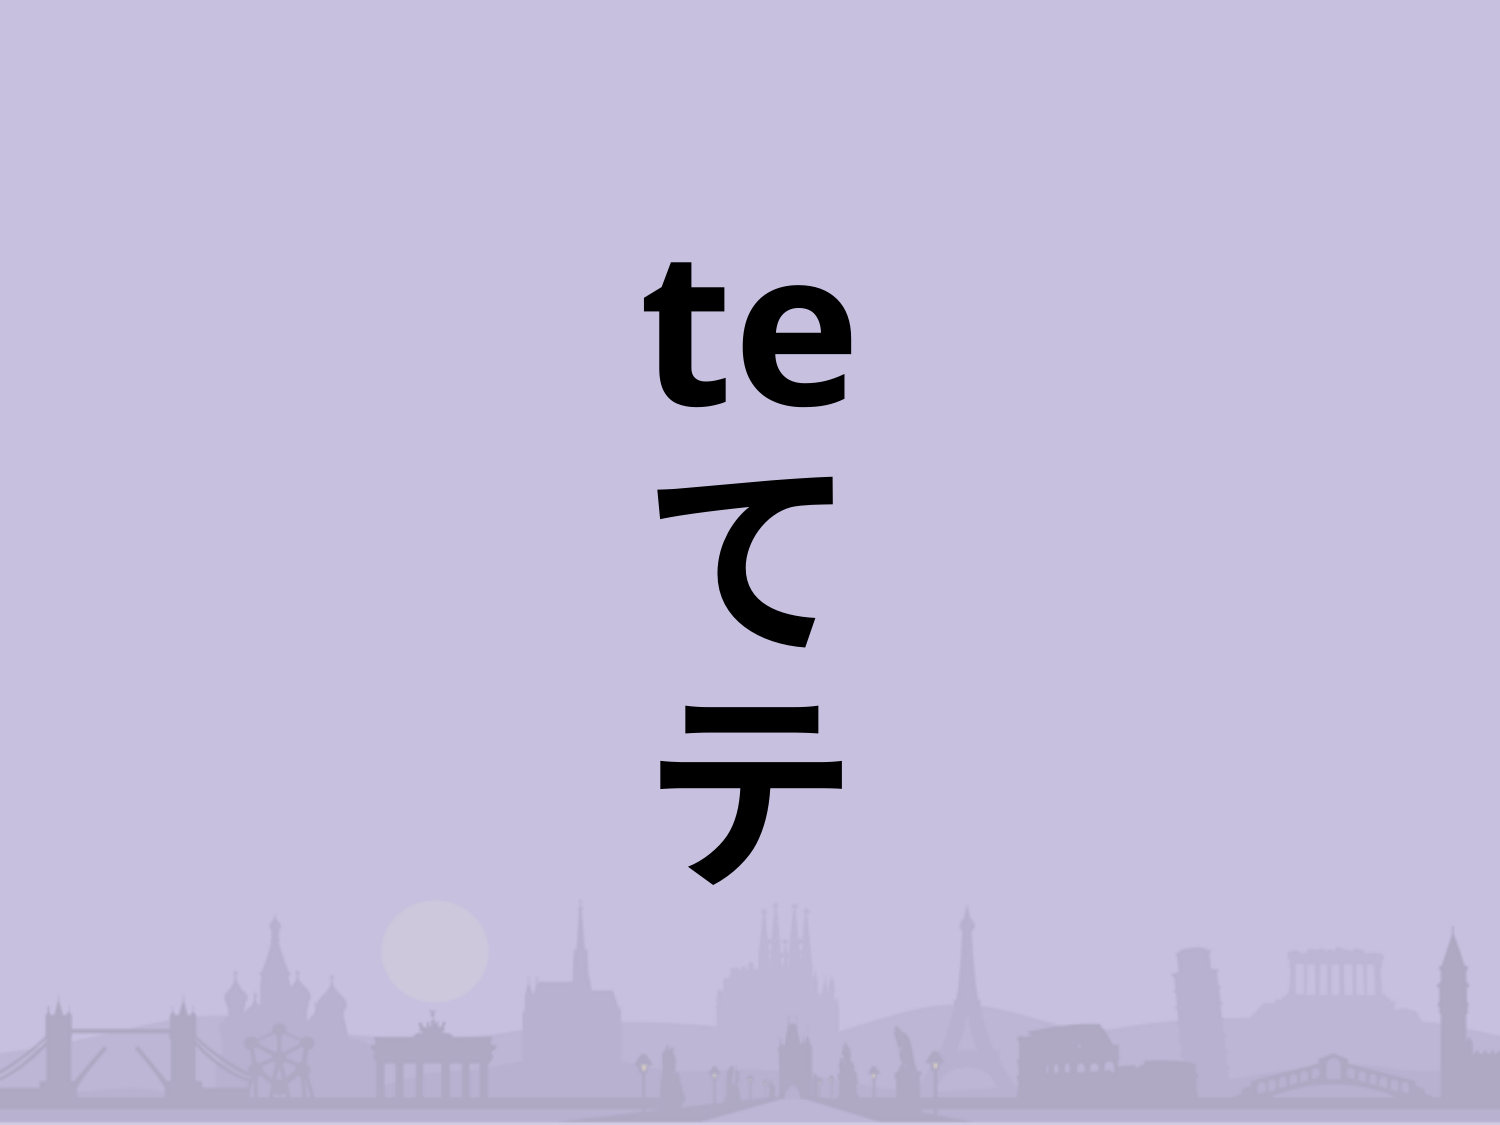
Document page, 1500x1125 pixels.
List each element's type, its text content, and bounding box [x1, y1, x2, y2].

title te て テ [243, 174, 1257, 963]
picture [0, 0, 1500, 1125]
